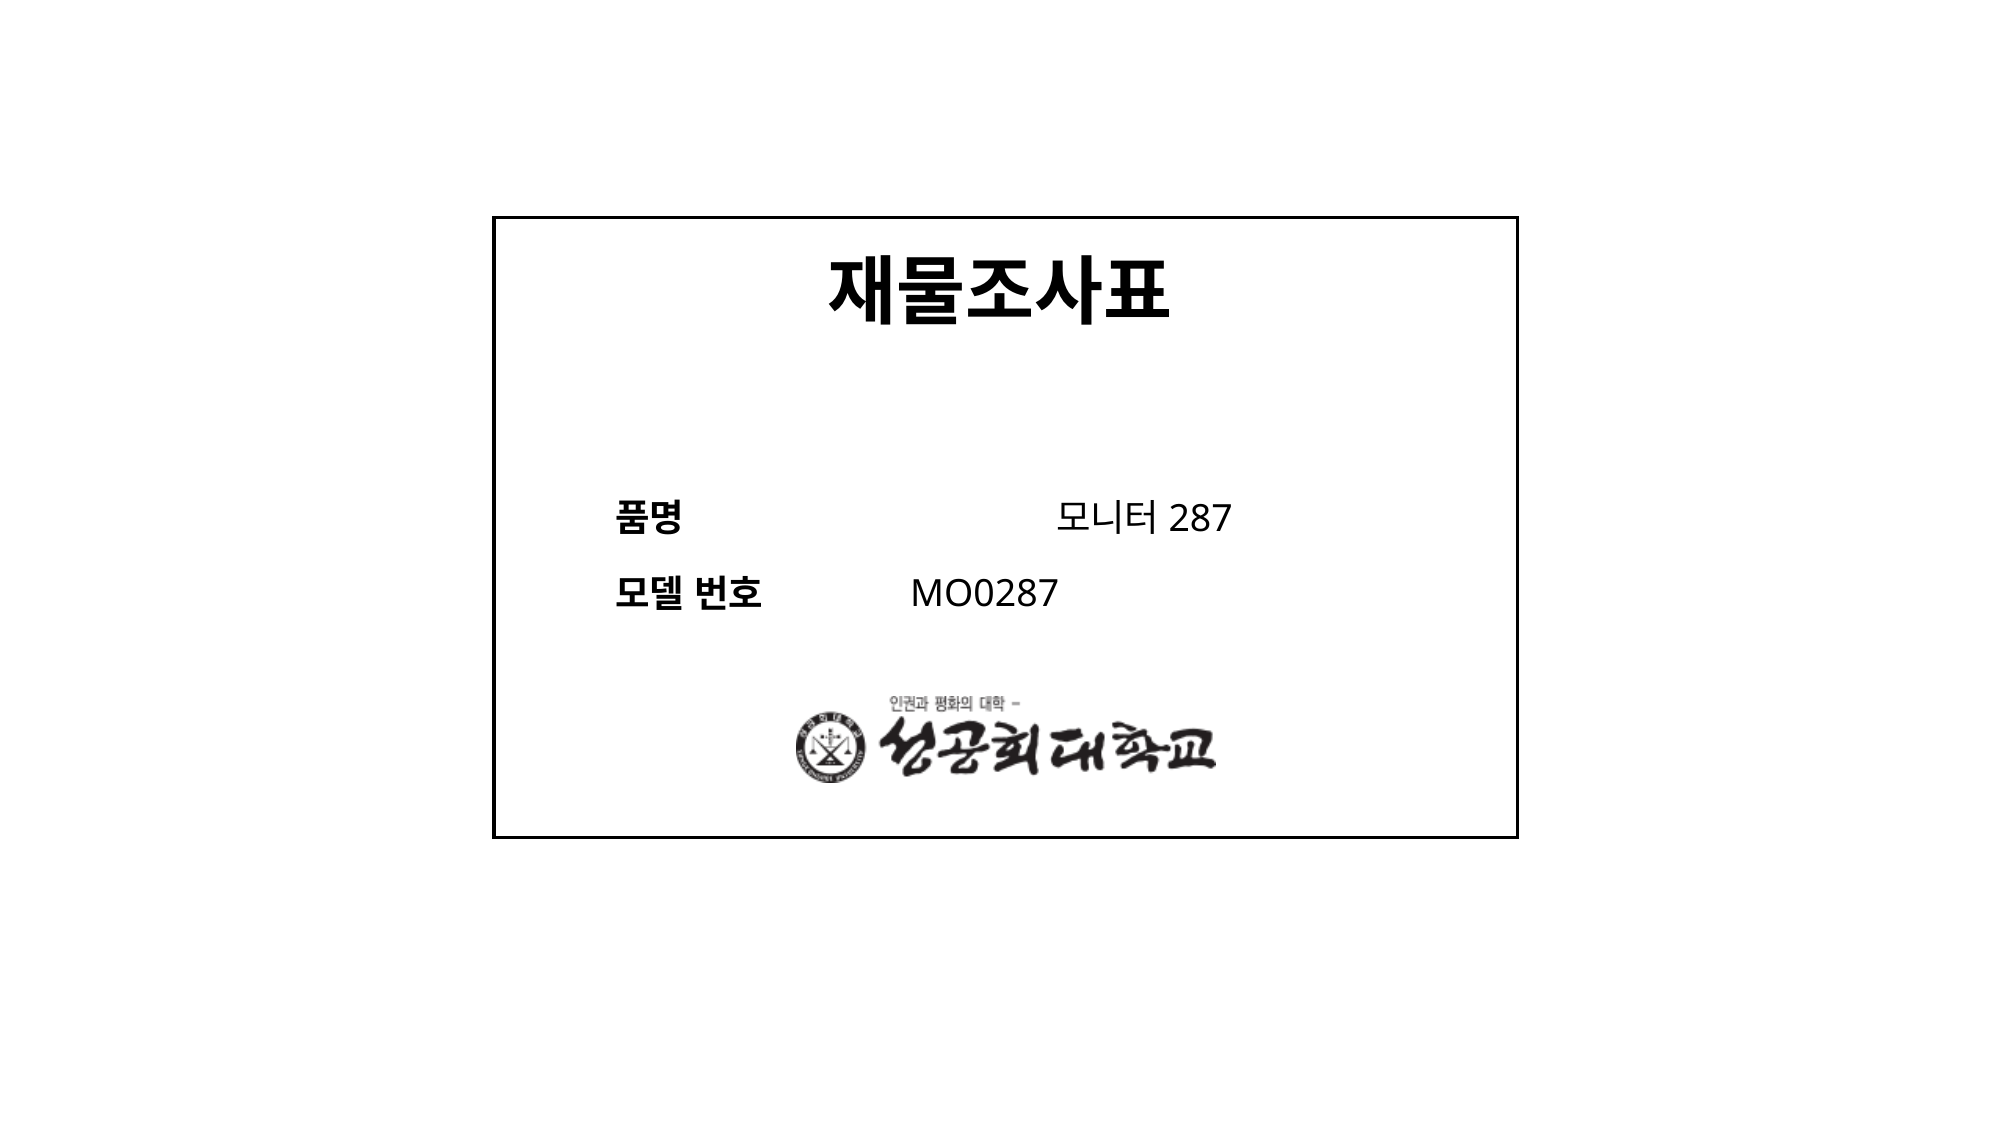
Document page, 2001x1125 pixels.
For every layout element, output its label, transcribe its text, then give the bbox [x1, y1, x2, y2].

text_box 품명 [600, 486, 820, 547]
text_box MO0287 [895, 561, 1394, 622]
text_box 모니터287 [1041, 486, 1249, 547]
text_box 재물조사표 [812, 235, 1188, 341]
text_box [492, 216, 1519, 839]
picture [796, 696, 1216, 784]
text_box 모델 번호 [600, 562, 820, 623]
